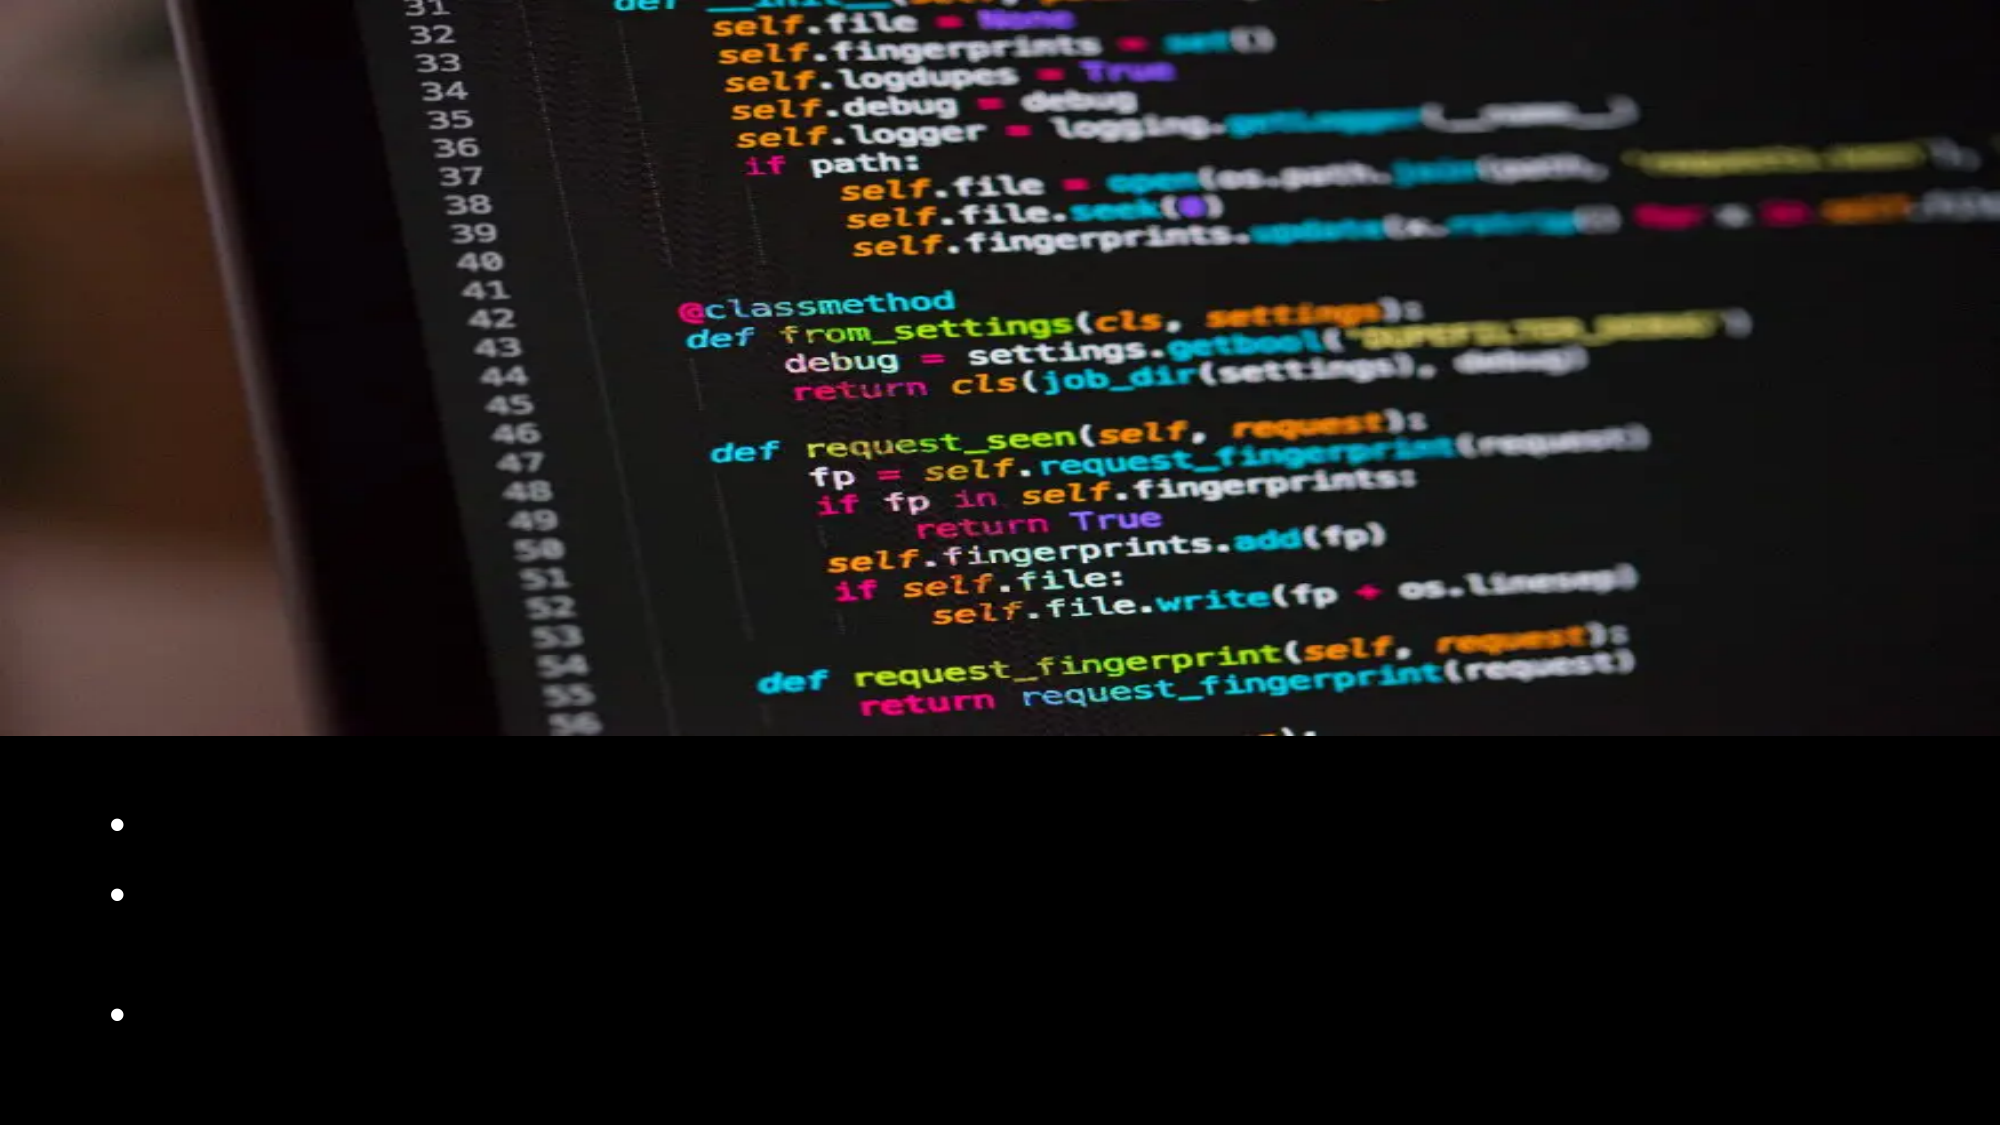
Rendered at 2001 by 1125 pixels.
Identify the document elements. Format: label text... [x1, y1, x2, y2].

picture [0, 0, 2000, 736]
list STRING CURSO = 1 DAW; STRING MIEMBROS DEL GRUPO = KARIM, BILAL, ELISABETH, ADRIAN, JHOSTIN DIEGO; SYSTEM.OUT.PRINTLN(“GRACIAS POR QUEDARTE HASTA EL FINAL”); [94, 794, 1870, 1125]
